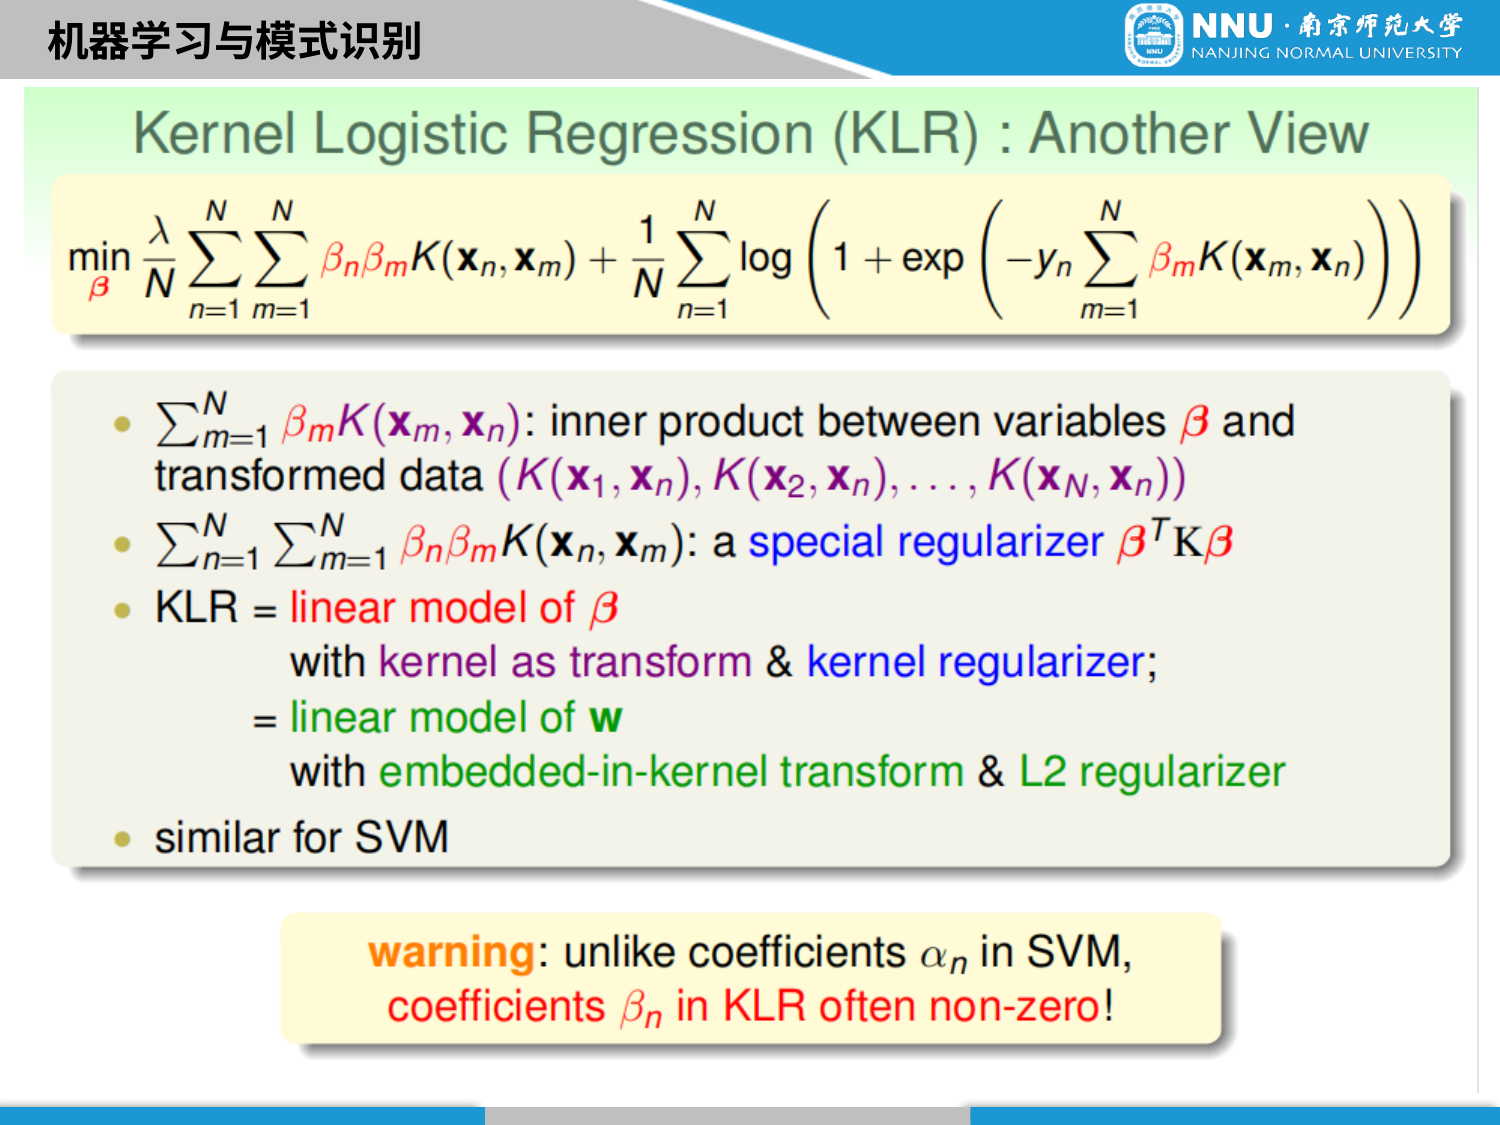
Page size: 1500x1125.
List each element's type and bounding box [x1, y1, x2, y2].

picture [0, 0, 1500, 79]
list [23, 86, 1480, 1093]
